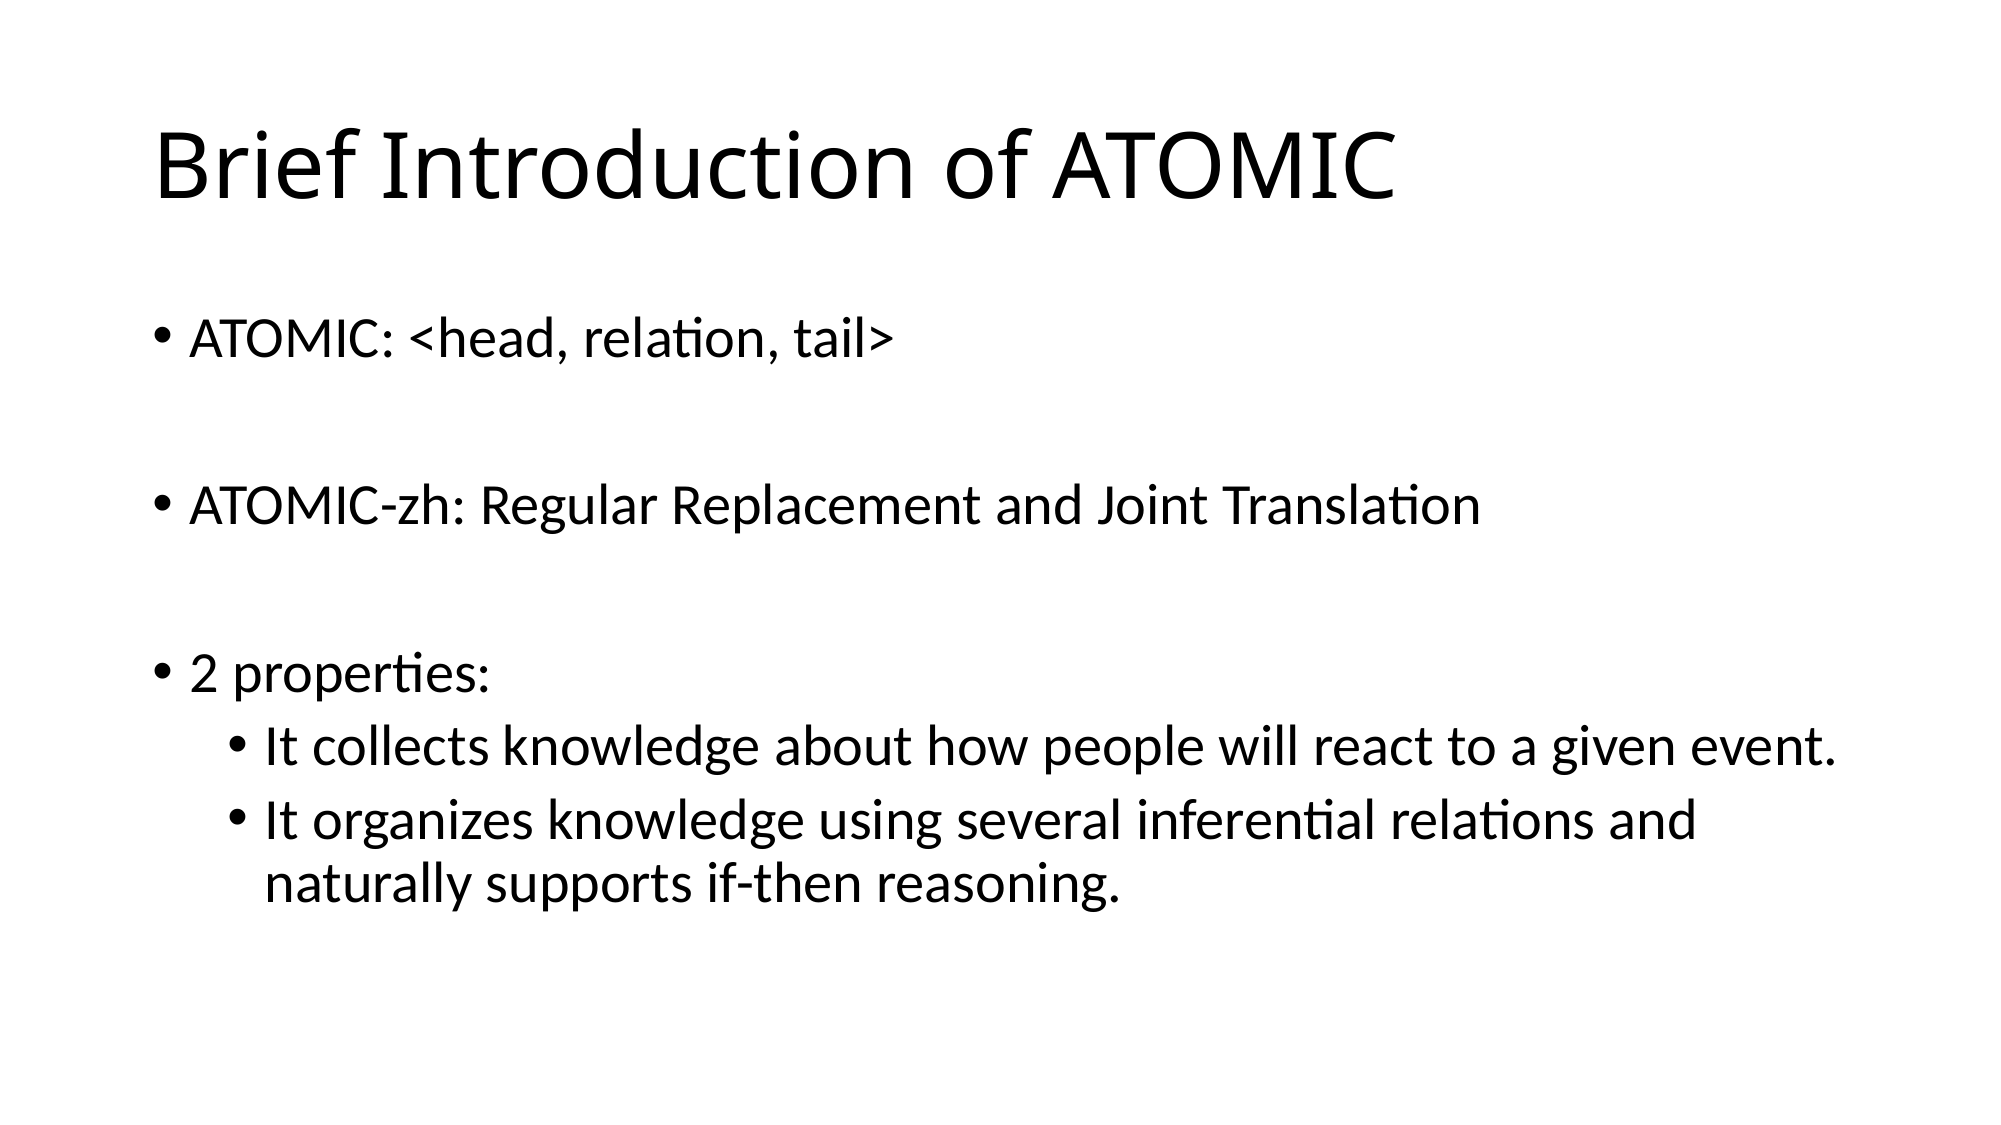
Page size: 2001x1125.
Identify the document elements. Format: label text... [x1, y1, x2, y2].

title Brief Introduction of ATOMIC [137, 59, 1863, 278]
list ATOMIC: <head, relation, tail> ATOMIC-zh: Regular Replacement and Joint Translation 2 properties: It collects knowledge about how people will react to a given event. It organizes knowledge using several inferential relations and naturally supports if-then reasoning. [137, 299, 1863, 1014]
